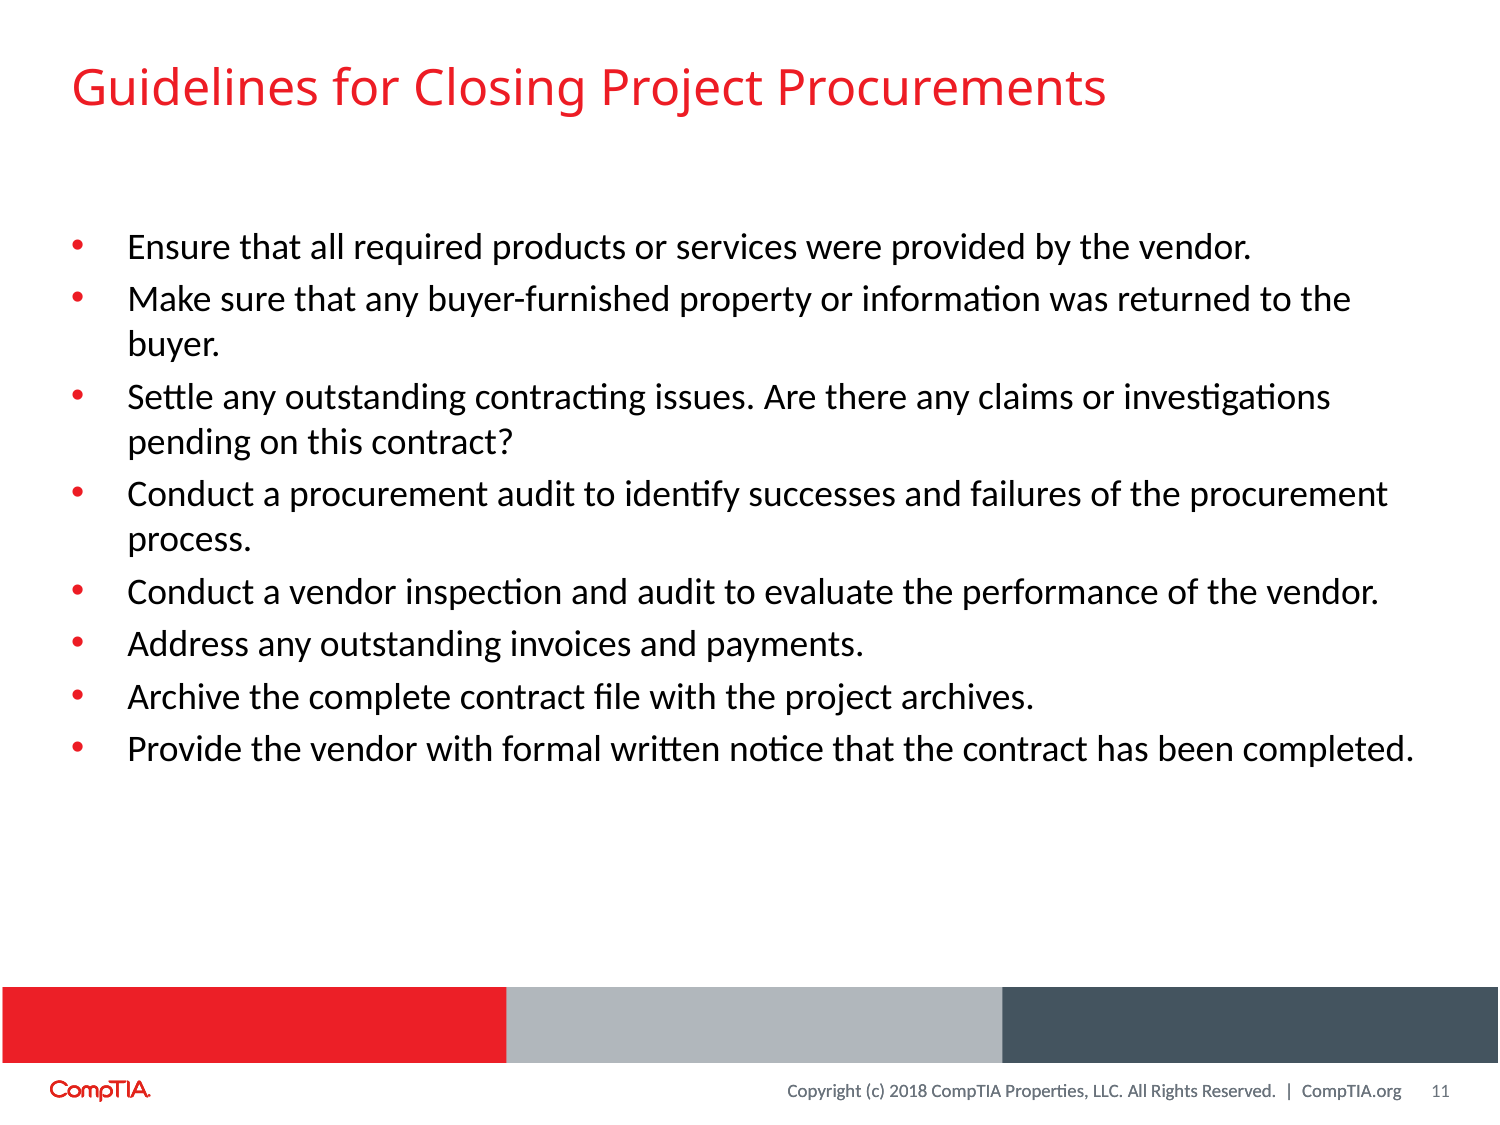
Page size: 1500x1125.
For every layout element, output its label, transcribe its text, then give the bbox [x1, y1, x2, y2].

picture [0, 987, 1500, 1063]
list Ensure that all required products or services were provided by the vendor. Make sure that any buyer-furnished property or information was returned to the buyer. Settle any outstanding contracting issues. Are there any claims or investigations pending on this contract? Conduct a procurement audit to identify successes and failures of the procurement process. Conduct a vendor inspection and audit to evaluate the performance of the vendor. Address any outstanding invoices and payments. Archive the complete contract file with the project archives. Provide the vendor with formal written notice that the contract has been completed. [56, 214, 1444, 941]
title Guidelines for Closing Project Procurements [56, 16, 1444, 155]
slide_number 11 [1407, 1067, 1450, 1113]
